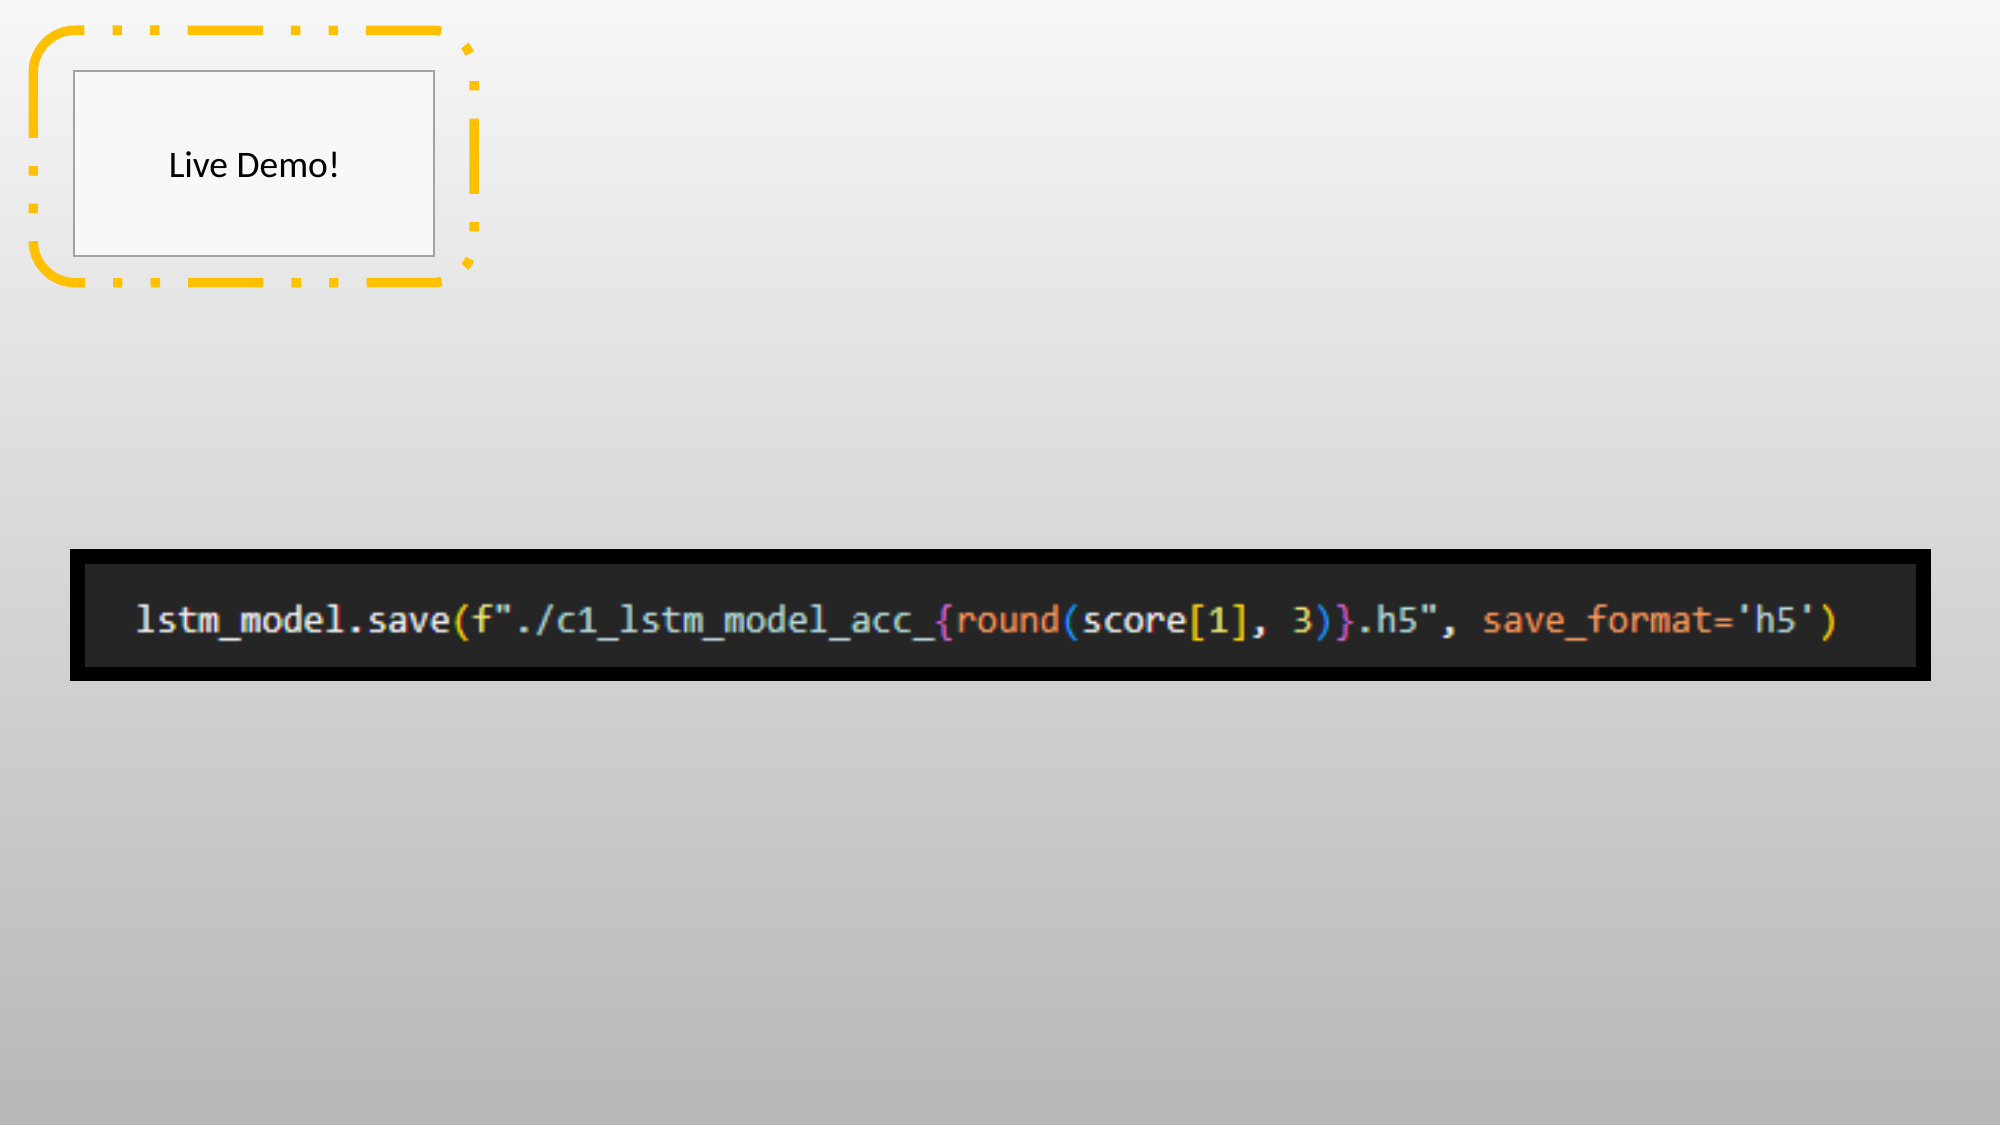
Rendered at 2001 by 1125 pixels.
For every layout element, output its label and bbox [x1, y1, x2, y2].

picture [84, 563, 1917, 667]
text_box [73, 70, 434, 257]
text_box [32, 29, 476, 284]
